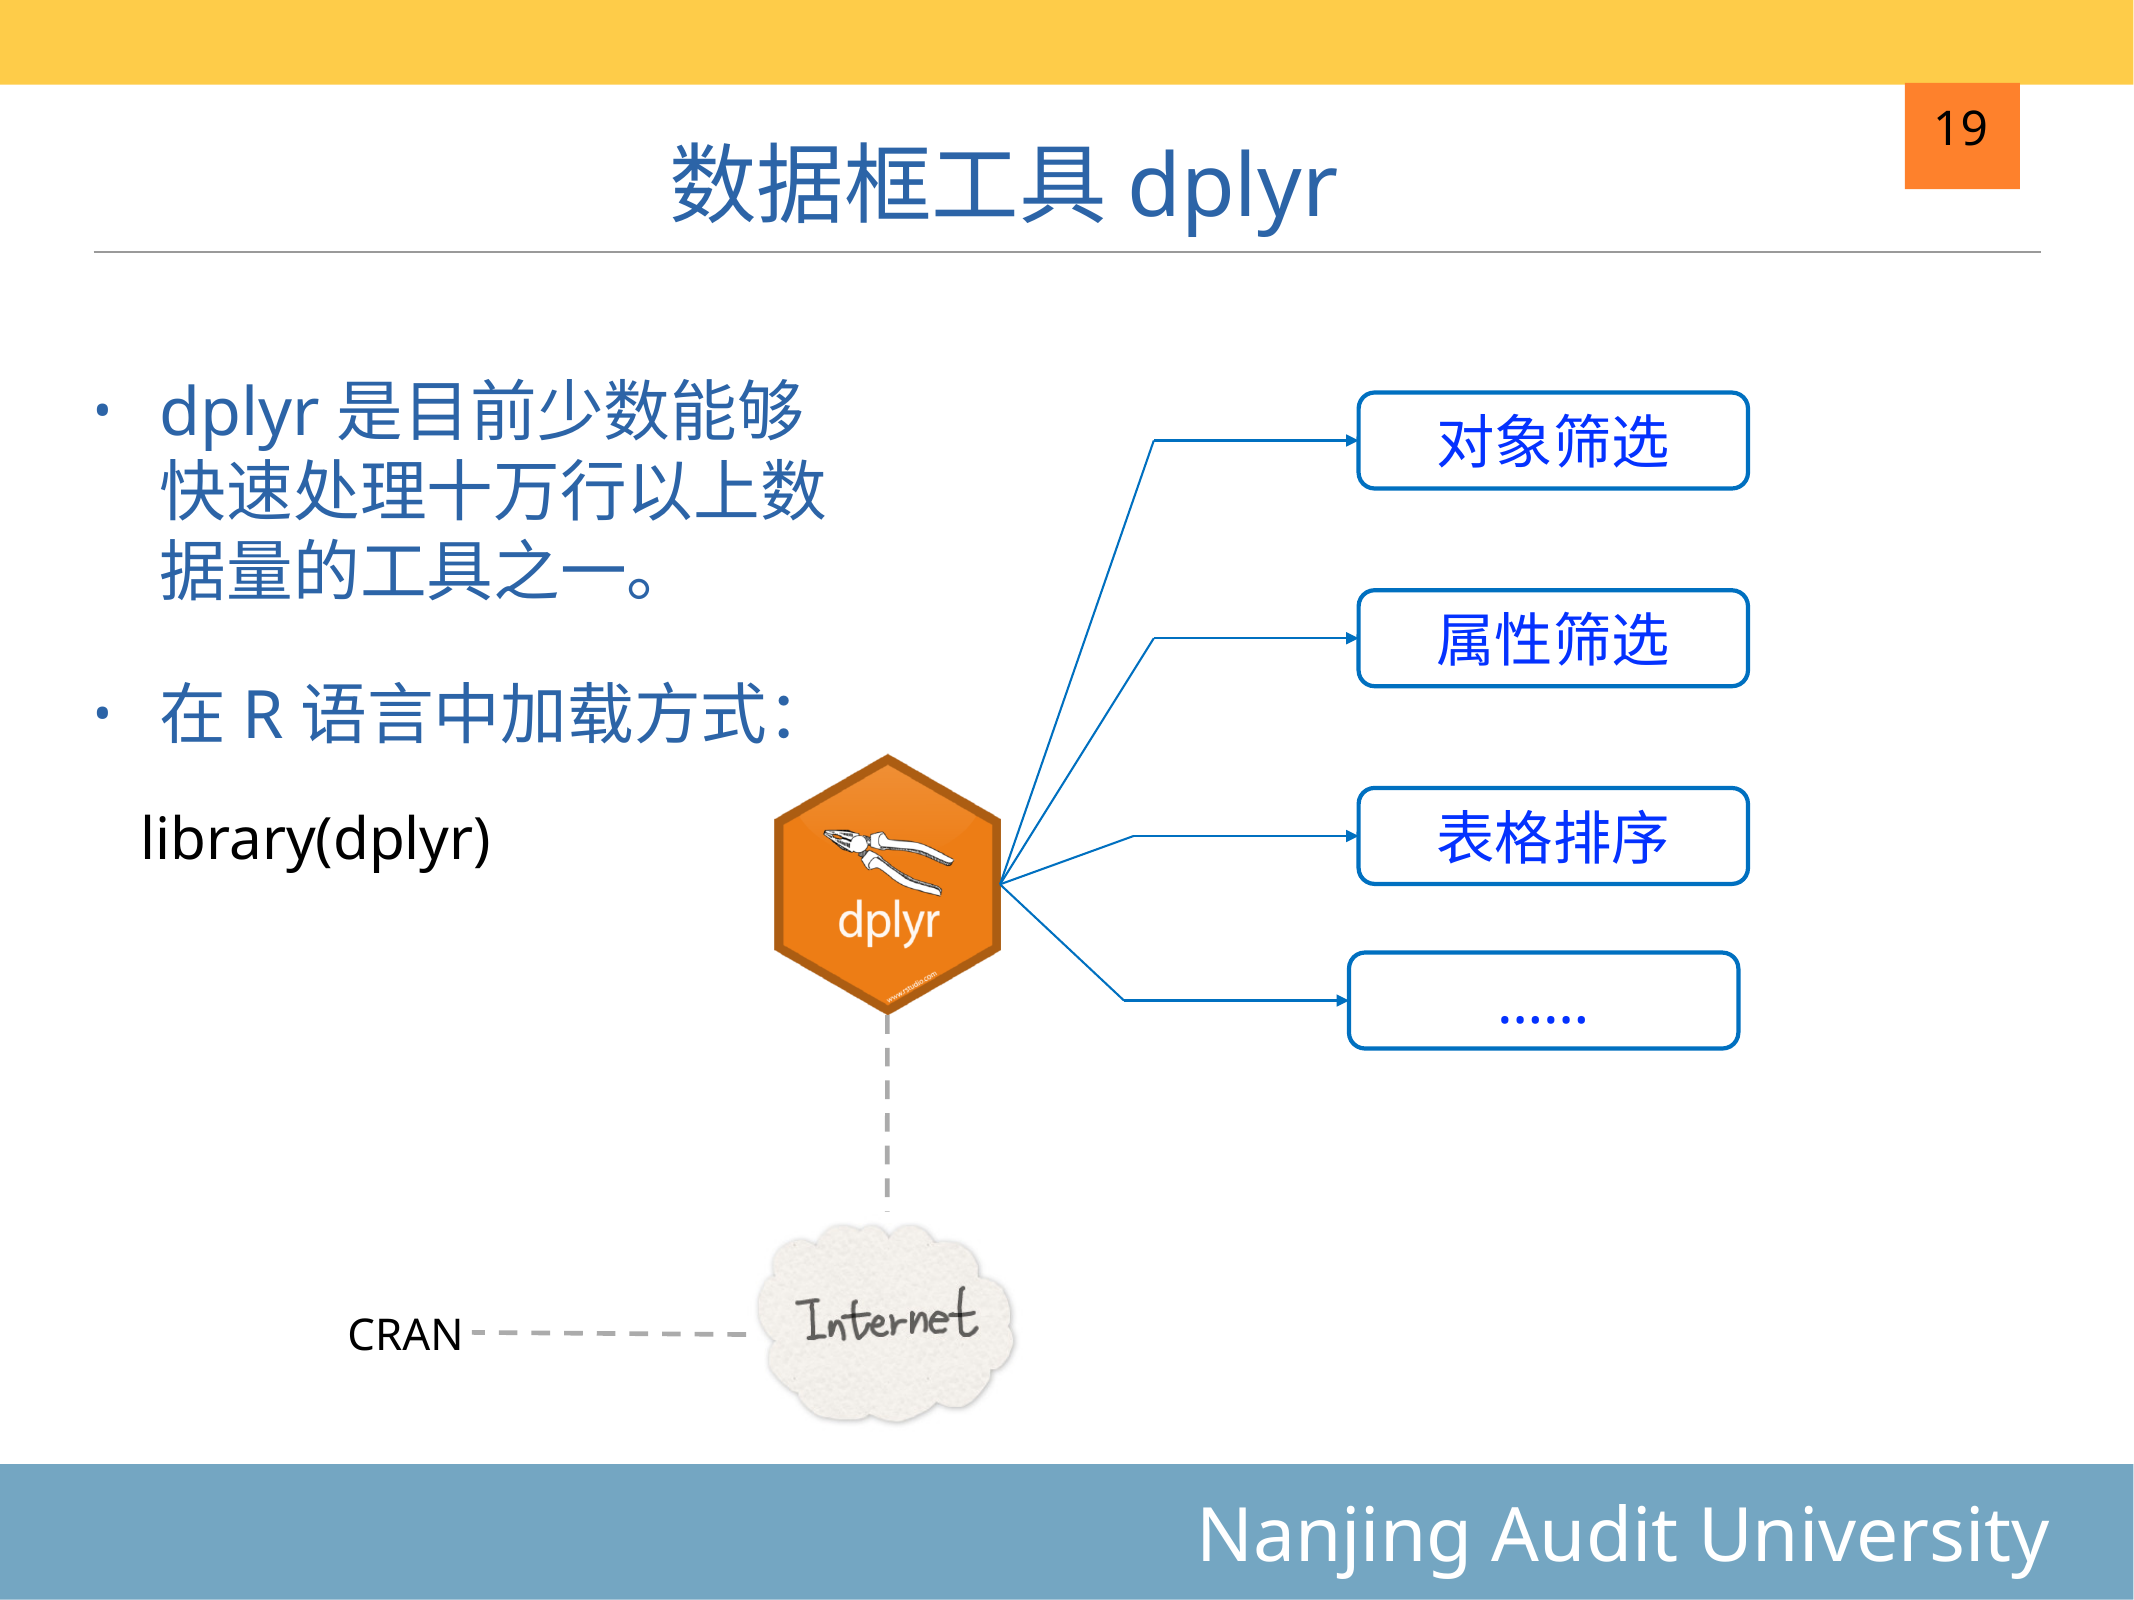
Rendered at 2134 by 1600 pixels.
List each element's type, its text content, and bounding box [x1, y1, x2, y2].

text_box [999, 391, 1749, 589]
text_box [999, 884, 1739, 1050]
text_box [343, 1014, 1029, 1458]
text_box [999, 589, 1749, 787]
picture [774, 753, 999, 1014]
slide_number 19 [1923, 96, 1997, 172]
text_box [999, 787, 1749, 885]
list dplyr是目前少数能够快速处理十万行以上数据量的工具之一。 在R语言中加载方式： [84, 360, 850, 907]
title 数据框工具dplyr [124, 92, 1884, 244]
text_box library(dplyr) [132, 792, 500, 880]
